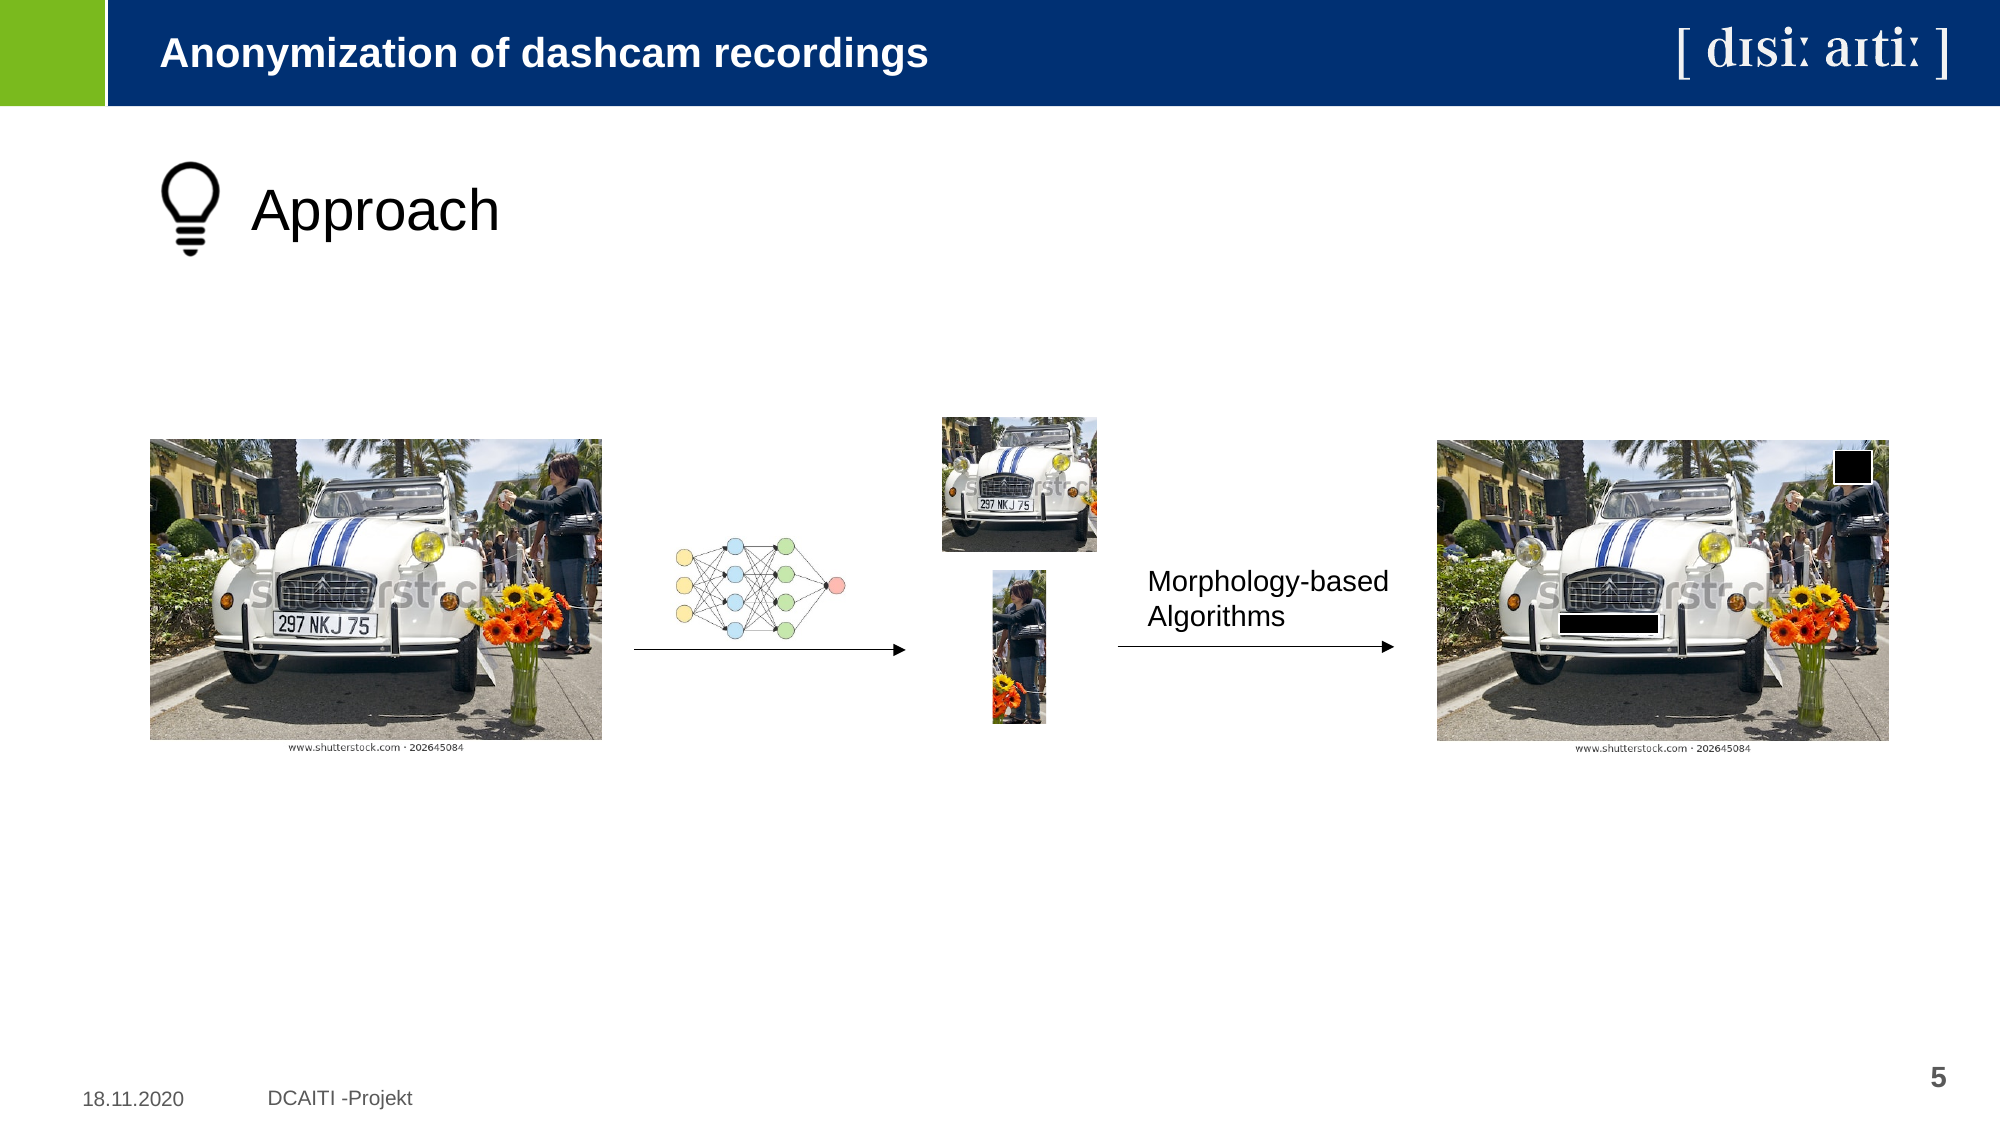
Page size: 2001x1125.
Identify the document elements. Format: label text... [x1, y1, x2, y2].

footer DCAITI -Projekt [267, 1071, 1841, 1125]
picture [1437, 440, 1889, 756]
picture [670, 536, 850, 642]
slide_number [52, 1071, 215, 1125]
picture [150, 439, 602, 755]
slide_number 5 [1850, 1022, 1948, 1125]
picture [137, 155, 244, 263]
text_box Approach [244, 164, 599, 249]
picture [992, 570, 1047, 724]
title Anonymization of dashcam recordings [106, 0, 1628, 107]
picture [942, 417, 1097, 552]
text_box Morphology-based Algorithms [1133, 554, 1437, 640]
